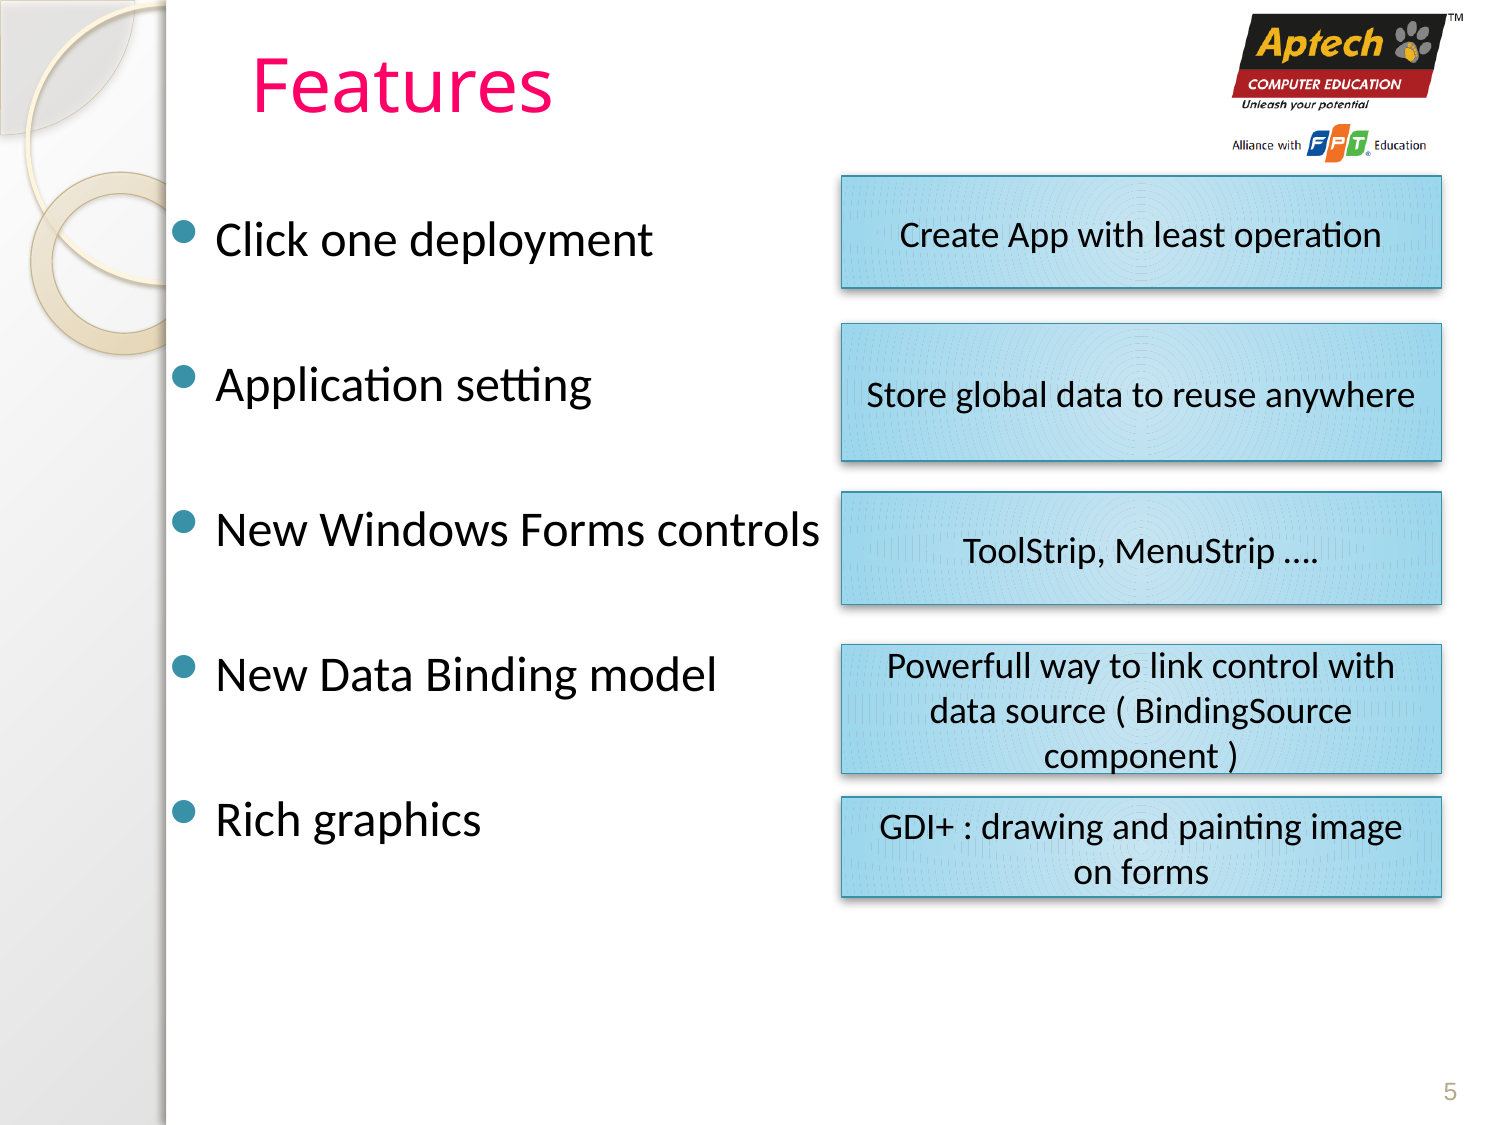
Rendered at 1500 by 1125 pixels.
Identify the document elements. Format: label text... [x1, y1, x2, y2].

text_box Create App with least operation [841, 175, 1442, 289]
list Click one deployment Application setting New Windows Forms controls New Data Binding model Rich graphics [140, 199, 1431, 1025]
text_box Store global data to reuse anywhere [841, 323, 1442, 462]
text_box ToolStrip, MenuStrip …. [841, 491, 1442, 605]
text_box Powerfull way to link control with data source ( BindingSource component ) [841, 644, 1442, 774]
slide_number 5 [1413, 1034, 1488, 1113]
title Features [235, 0, 1466, 164]
text_box GDI+ : drawing and painting image on forms [841, 796, 1442, 898]
